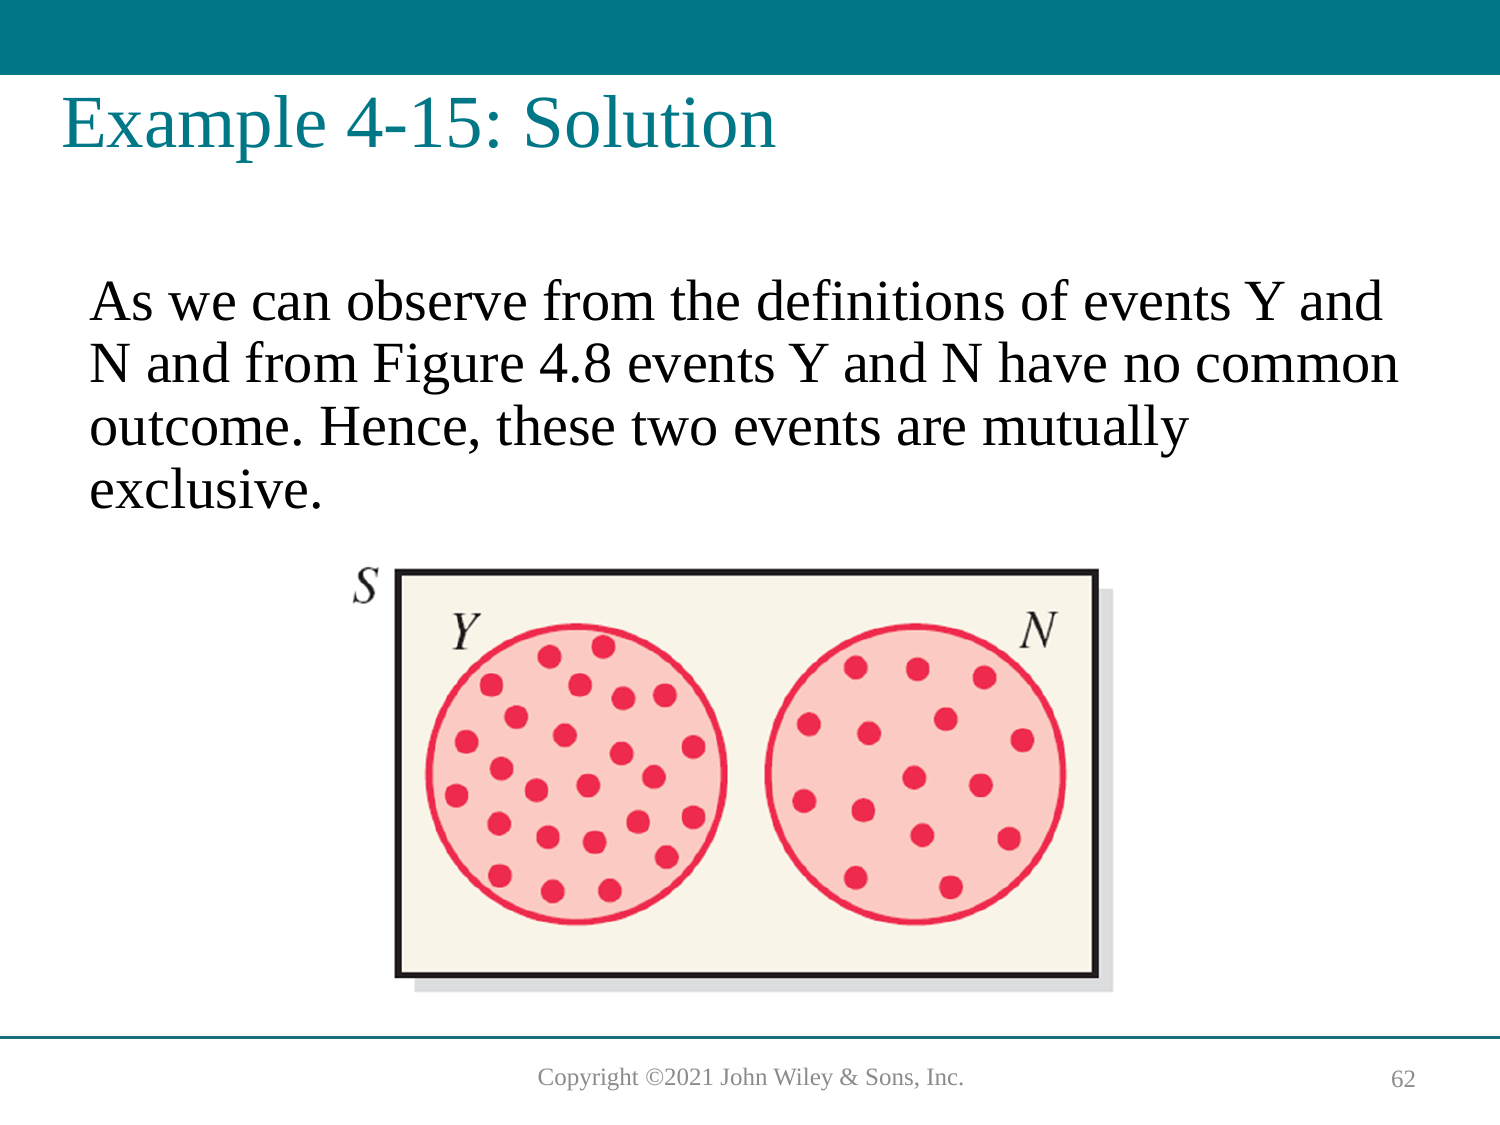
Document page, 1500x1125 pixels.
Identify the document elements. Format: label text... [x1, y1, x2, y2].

title Example 4-15: Solution [46, 75, 1447, 263]
list As we can observe from the definitions of events Y and N and from Figure 4.8 events Y and N have no common outcome. Hence, these two events are mutually exclusive. [75, 262, 1425, 538]
picture [333, 538, 1166, 1013]
